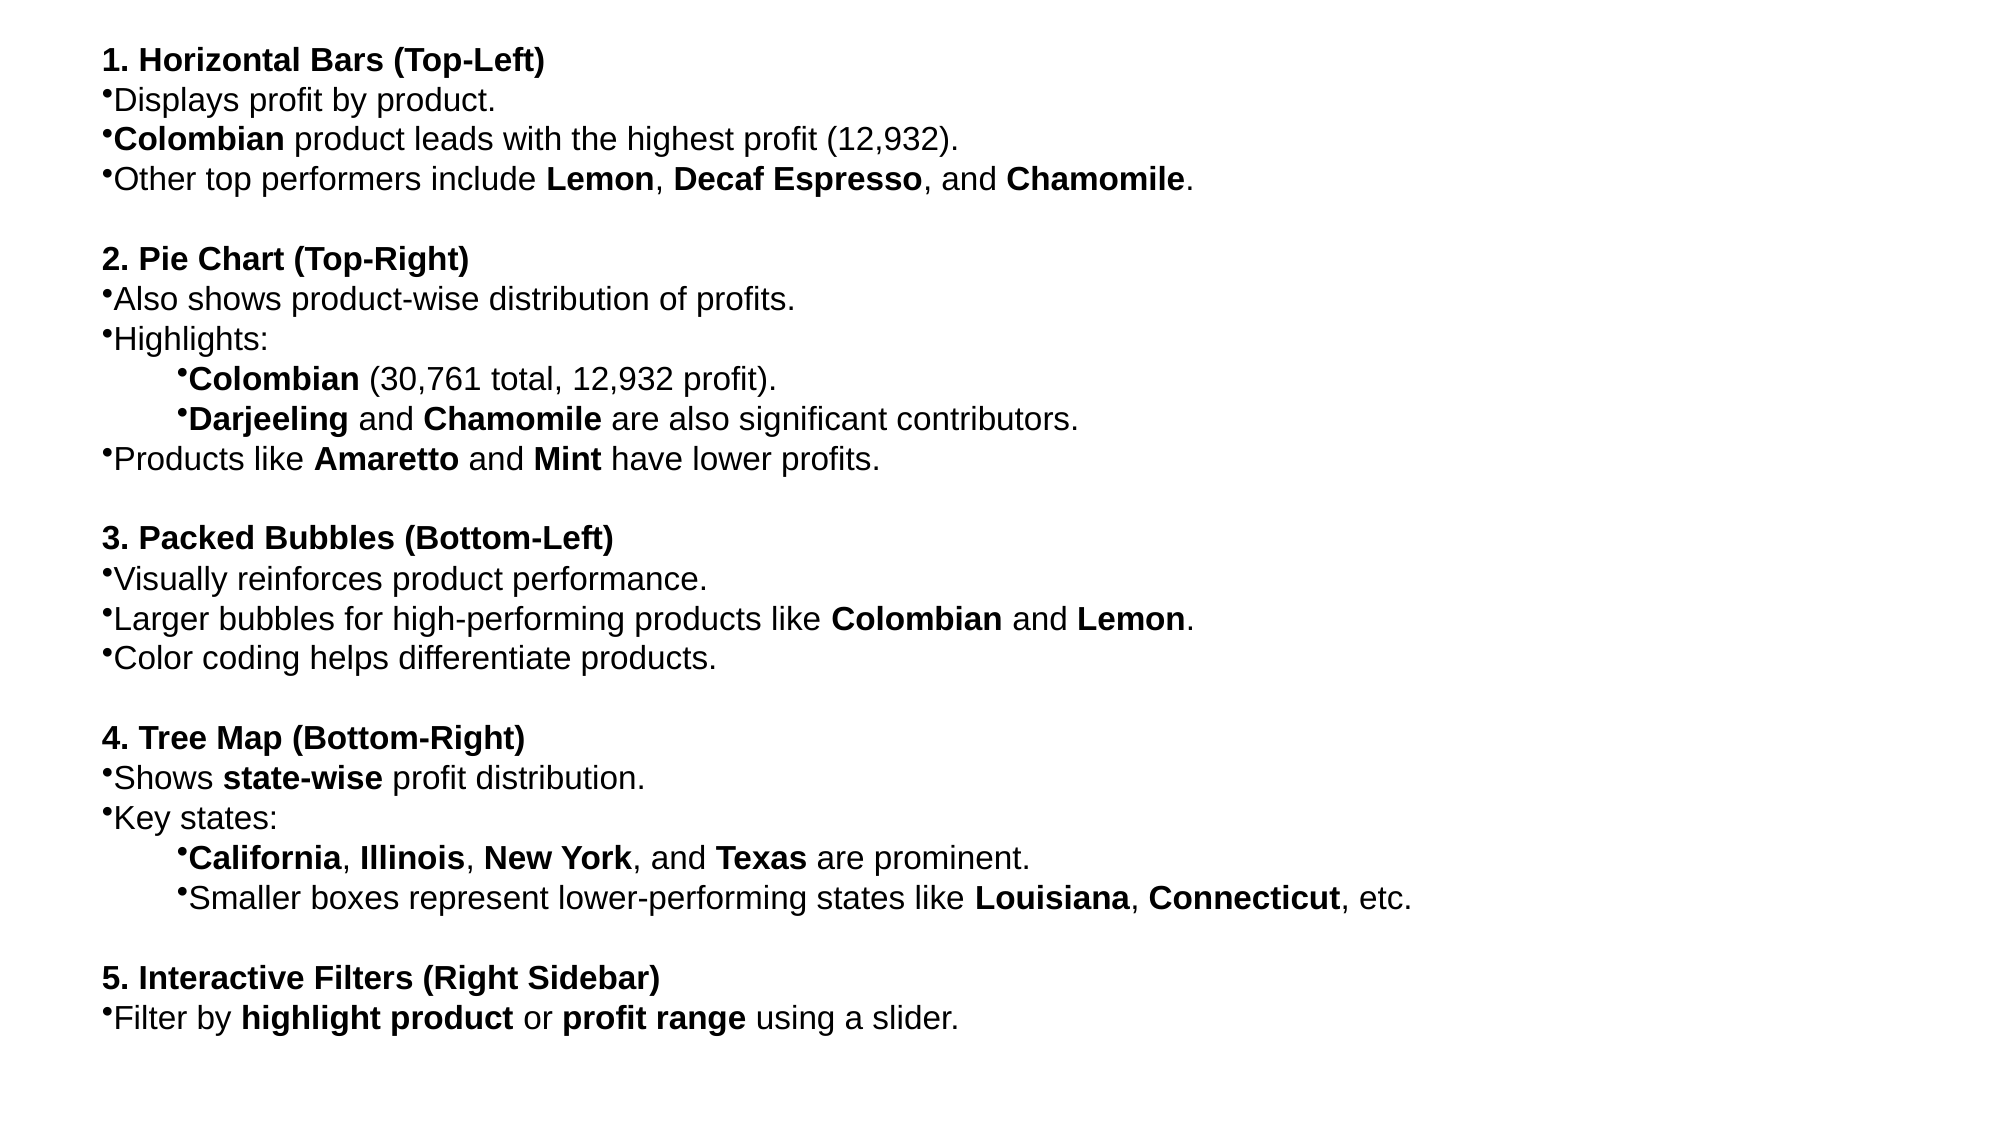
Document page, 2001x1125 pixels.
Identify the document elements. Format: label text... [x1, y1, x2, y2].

text_box 1. Horizontal Bars (Top-Left) Displays profit by product. Colombian product leads with the highest profit (12,932). Other top performers include Lemon, Decaf Espresso, and Chamomile. 2. Pie Chart (Top-Right) Also shows product-wise distribution of profits. Highlights: Colombian (30,761 total, 12,932 profit). Darjeeling and Chamomile are also significant contributors. Products like Amaretto and Mint have lower profits. 3. Packed Bubbles (Bottom-Left) Visually reinforces product performance. Larger bubbles for high-performing products like Colombian and Lemon. Color coding helps differentiate products. 4. Tree Map (Bottom-Right) Shows state-wise profit distribution. Key states: California, Illinois, New York, and Texas are prominent. Smaller boxes represent lower-performing states like Louisiana, Connecticut, etc. 5. Interactive Filters (Right Sidebar) Filter by highlight product or profit range using a slider. [86, 30, 1924, 1089]
